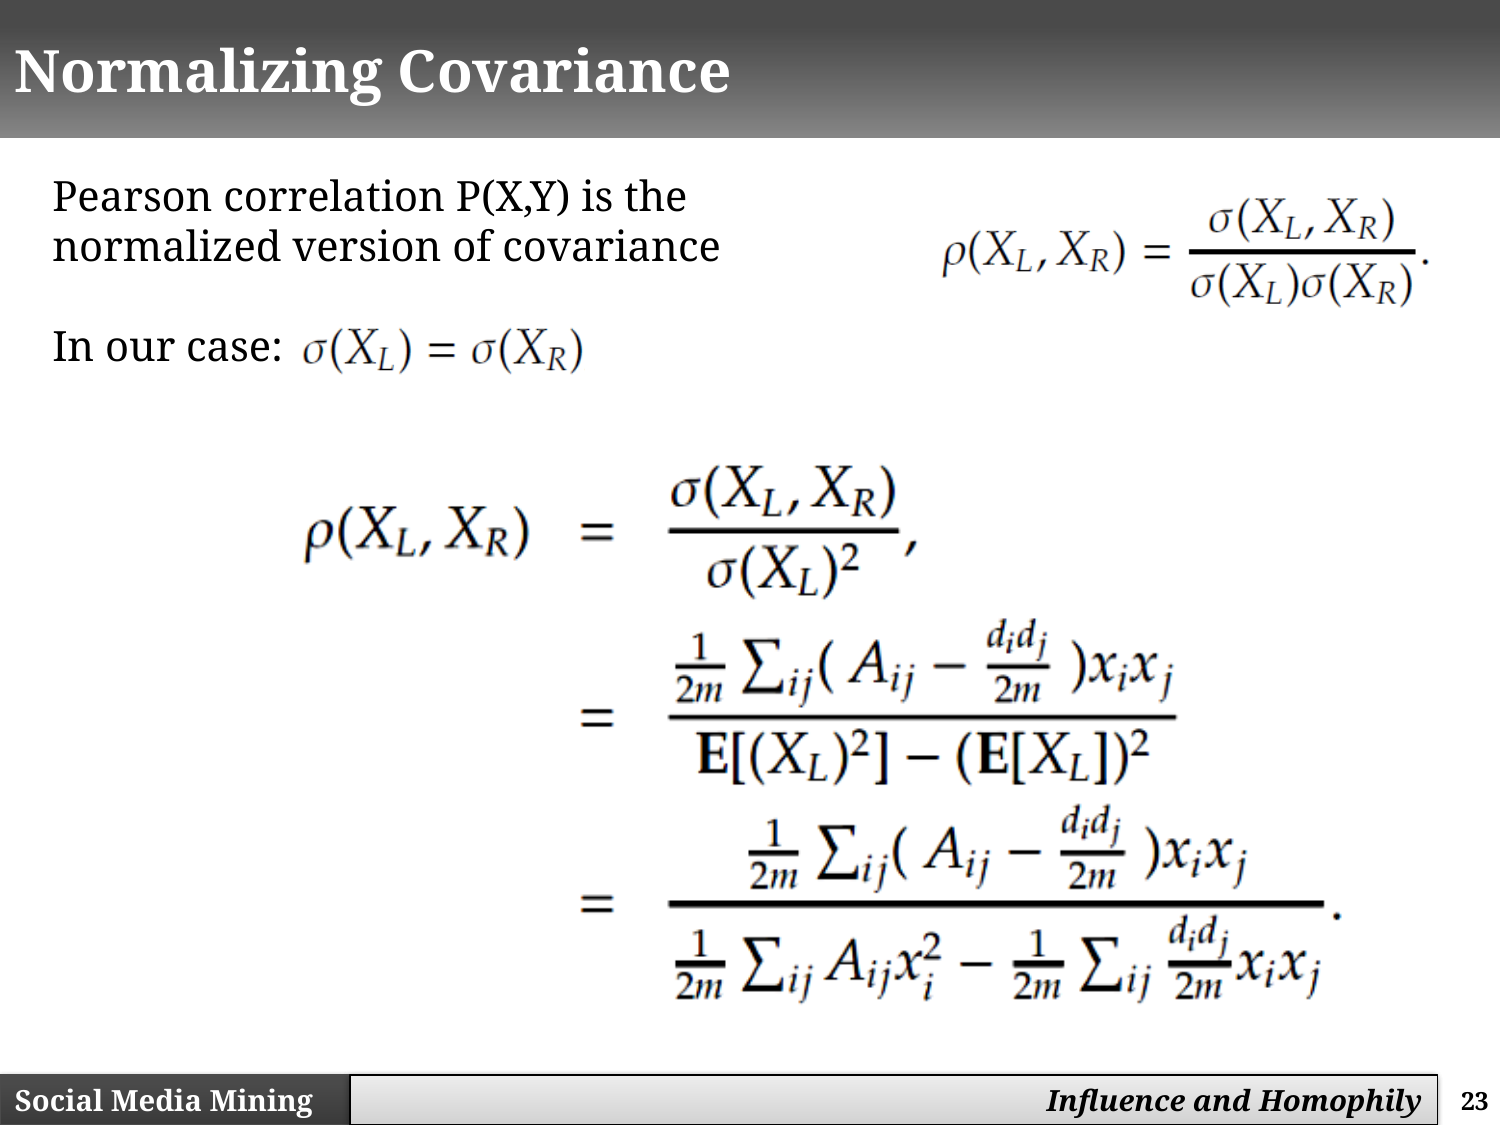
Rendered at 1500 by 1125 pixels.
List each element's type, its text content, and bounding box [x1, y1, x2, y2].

picture [262, 447, 1388, 1013]
title Normalizing Covariance [0, 0, 1500, 138]
picture [299, 317, 585, 376]
picture [933, 170, 1443, 325]
text_box Pearson correlation P(X,Y) is the normalized version of covariance In our case: [37, 162, 939, 478]
